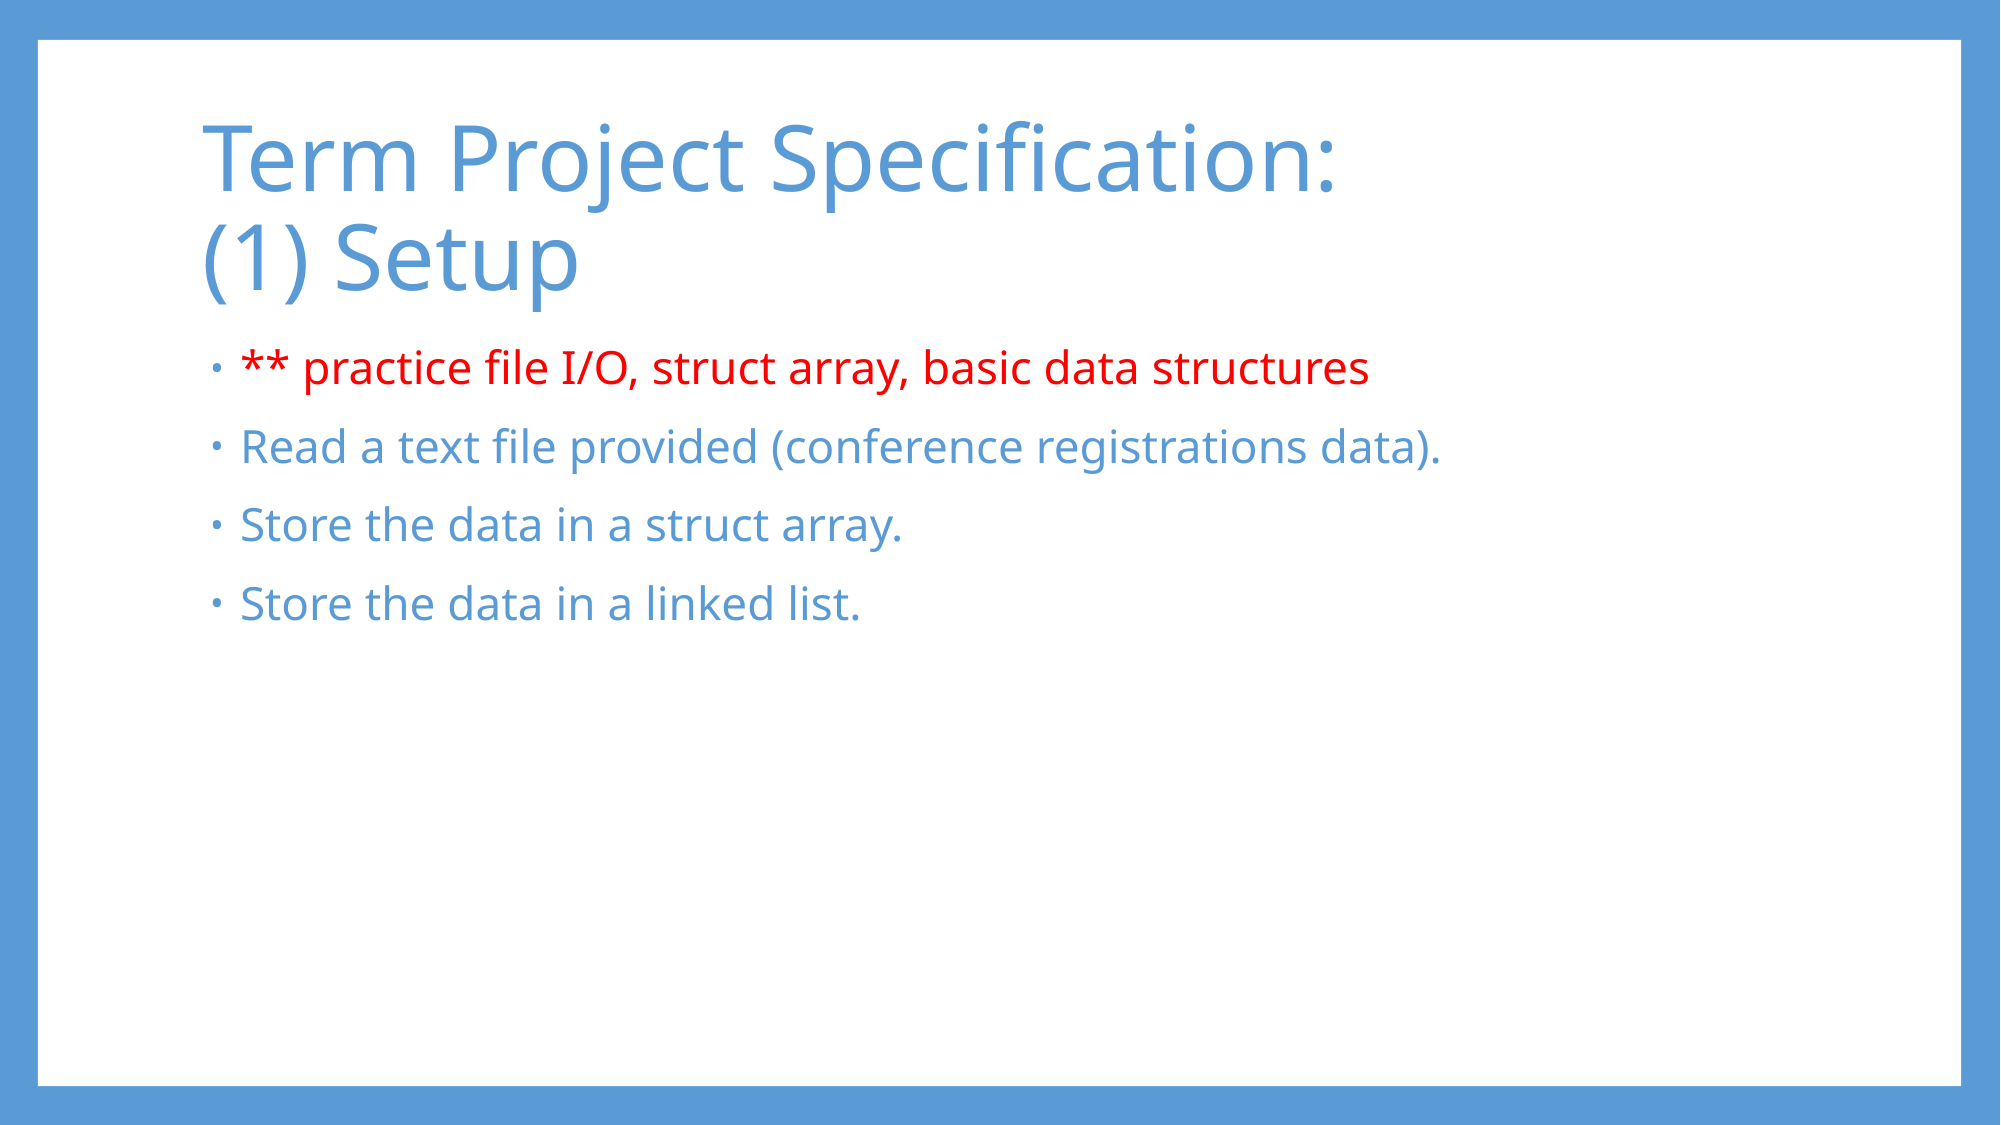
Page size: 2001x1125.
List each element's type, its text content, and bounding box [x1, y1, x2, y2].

title Term Project Specification: (1) Setup [187, 99, 1808, 323]
list ** practice file I/O, struct array, basic data structures Read a text file provided (conference registrations data). Store the data in a struct array. Store the data in a linked list. [187, 337, 1808, 1000]
